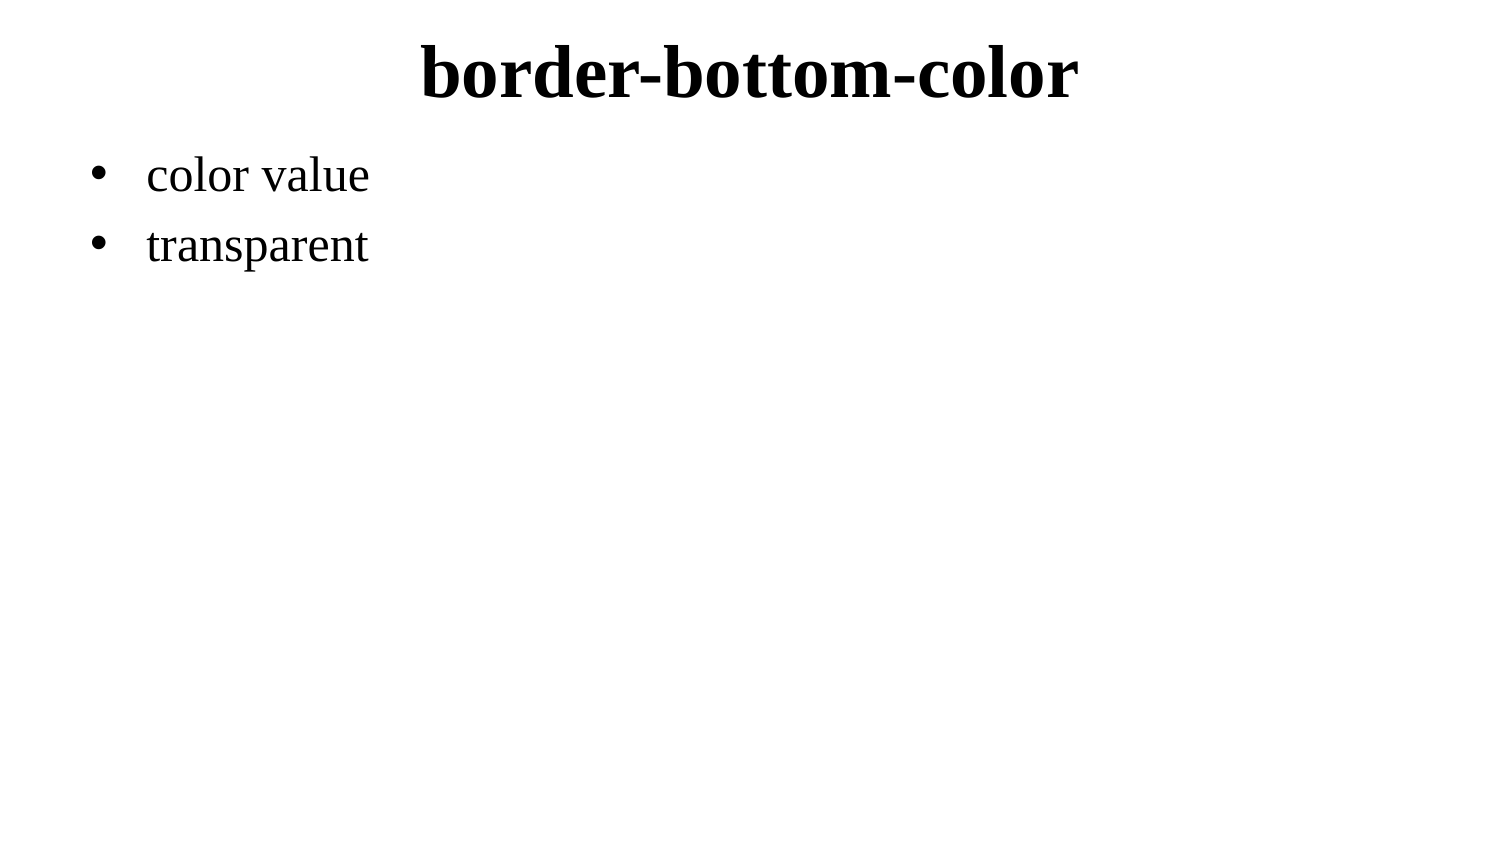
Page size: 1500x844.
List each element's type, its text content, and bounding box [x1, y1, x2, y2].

title border-bottom-color [75, 0, 1425, 134]
list color value transparent [75, 134, 1425, 692]
